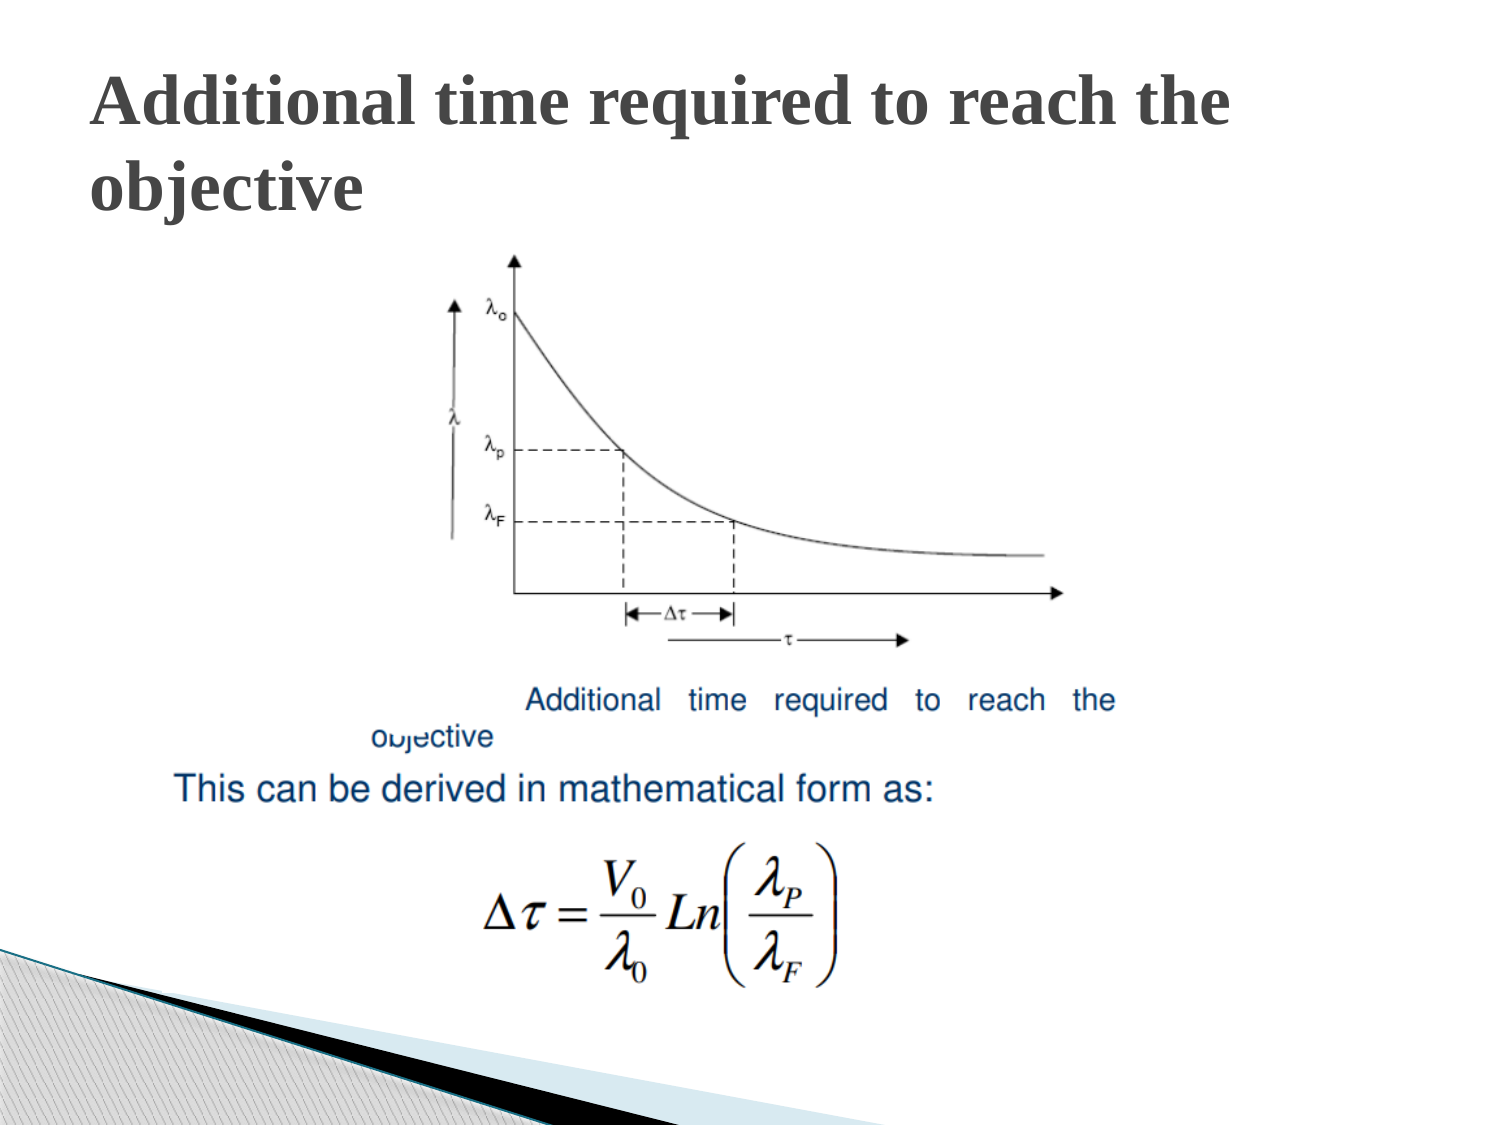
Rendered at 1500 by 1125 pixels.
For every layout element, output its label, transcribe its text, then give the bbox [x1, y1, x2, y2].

title Additional time required to reach the objective [75, 45, 1425, 233]
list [162, 249, 1153, 993]
